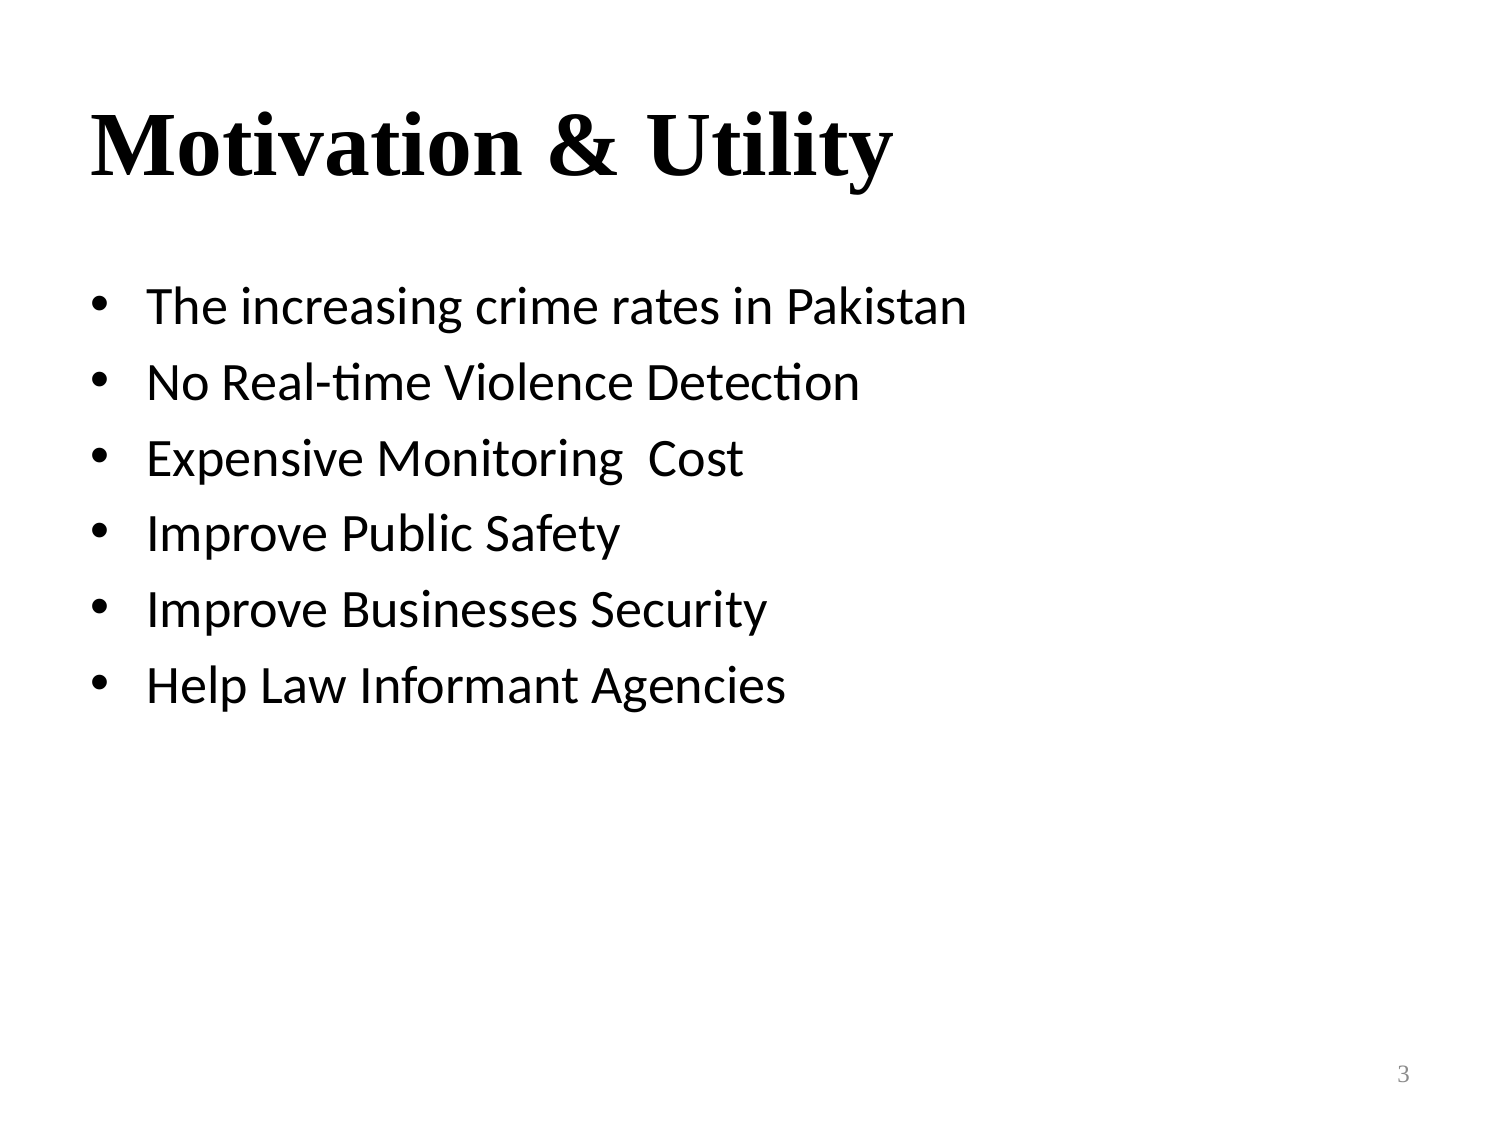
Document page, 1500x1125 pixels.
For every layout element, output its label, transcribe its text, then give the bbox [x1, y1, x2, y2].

title Motivation & Utility [75, 45, 1425, 233]
list The increasing crime rates in Pakistan No Real-time Violence Detection Expensive Monitoring Cost Improve Public Safety Improve Businesses Security Help Law Informant Agencies [75, 262, 1425, 1005]
slide_number 3 [1074, 1042, 1425, 1103]
